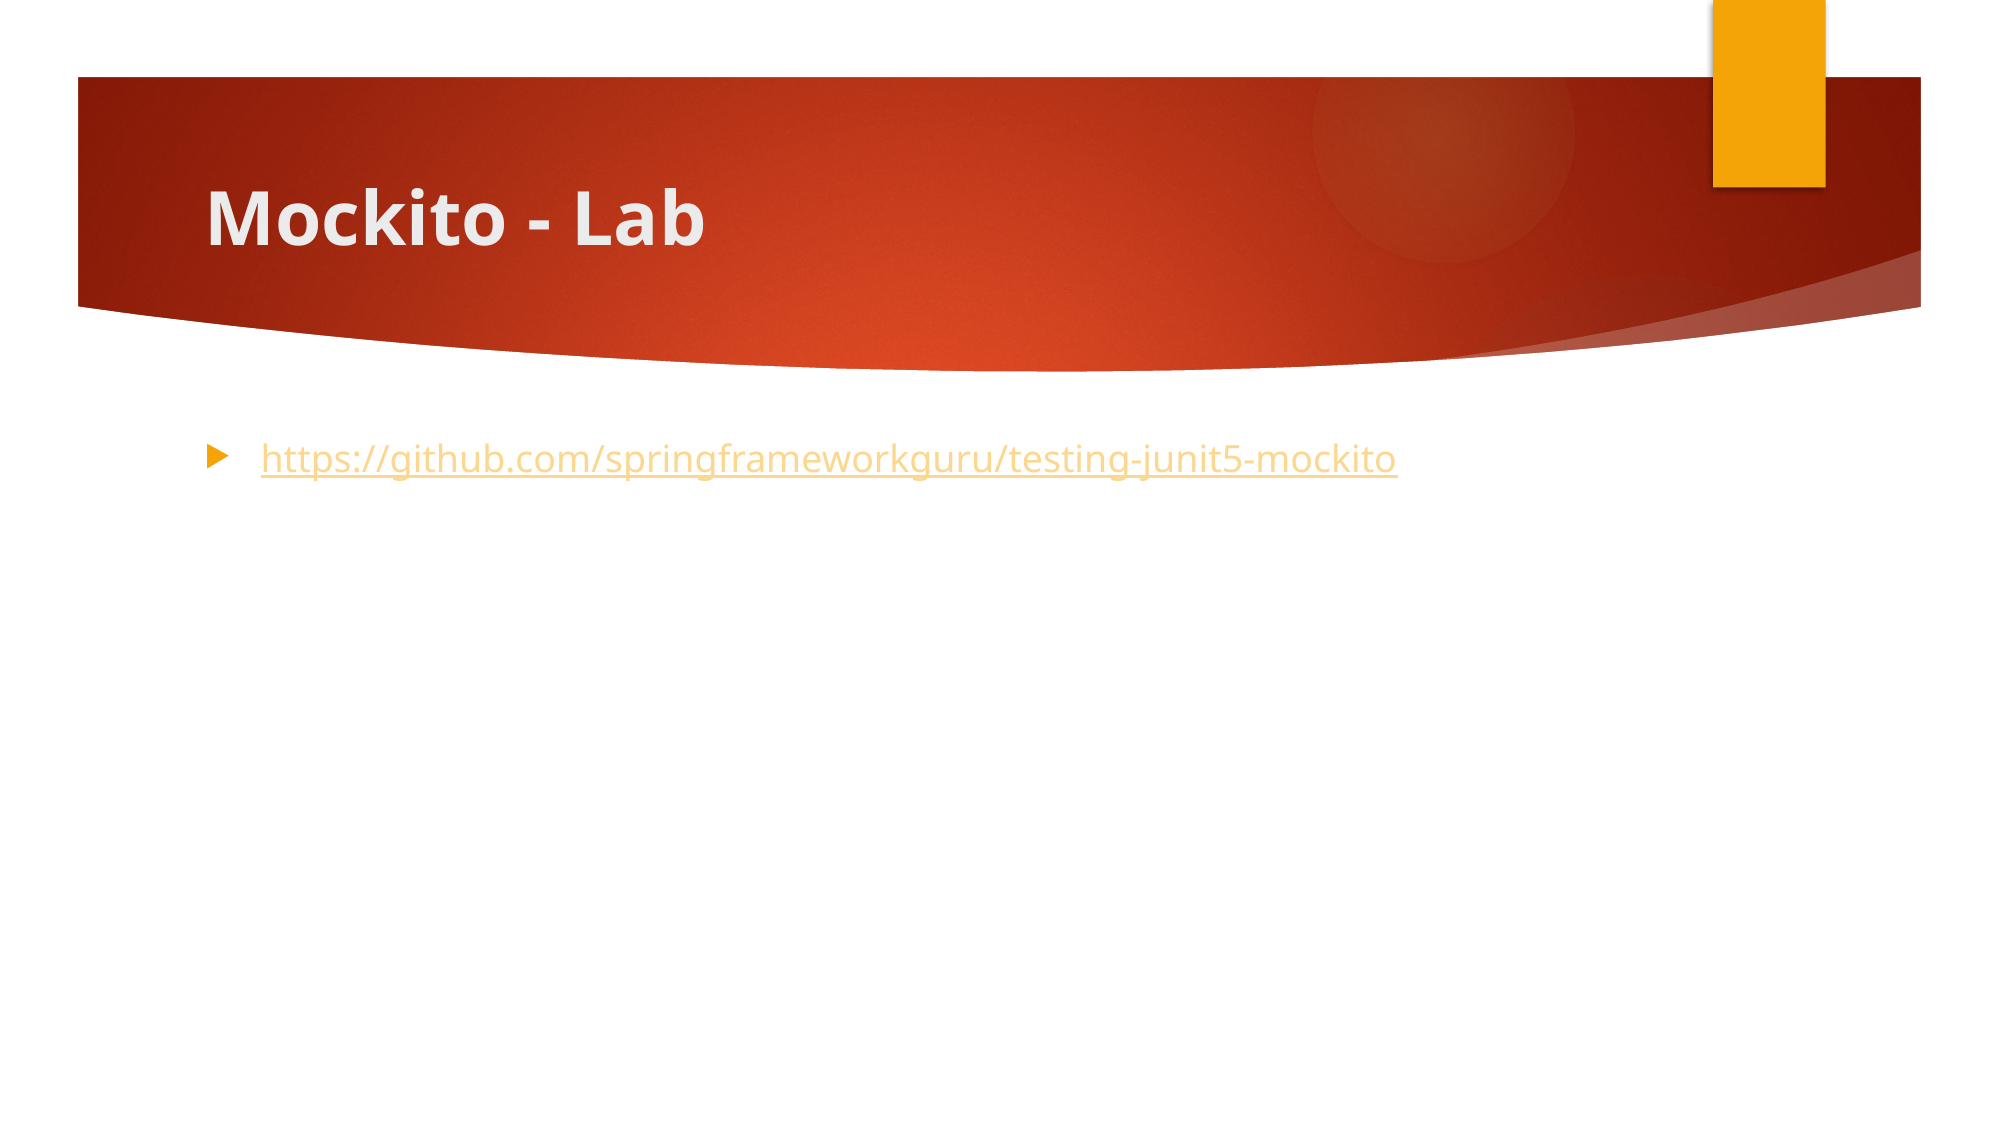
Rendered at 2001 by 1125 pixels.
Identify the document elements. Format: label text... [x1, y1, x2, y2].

title Mockito - Lab [189, 155, 1627, 275]
list https://github.com/springframeworkguru/testing-junit5-mockito [189, 427, 1627, 988]
